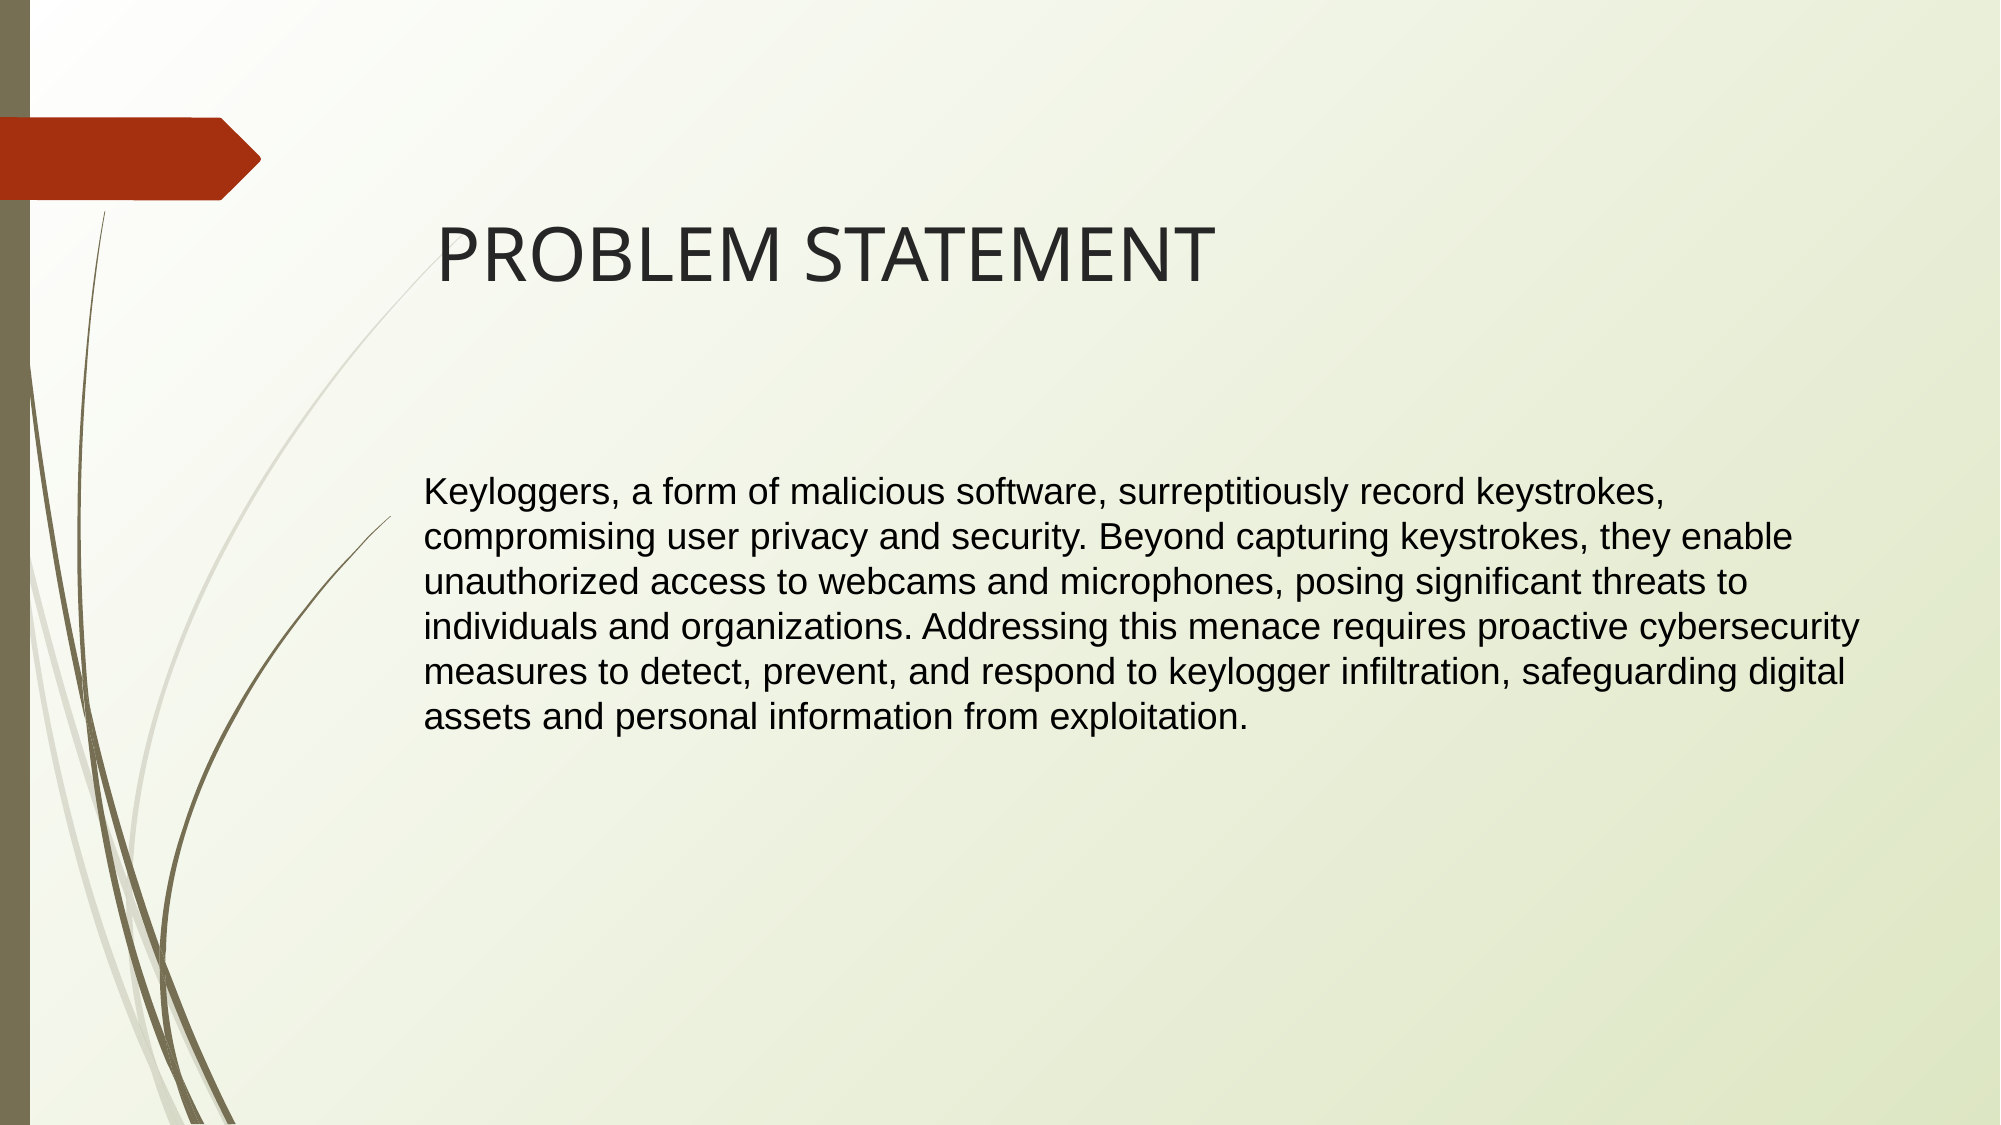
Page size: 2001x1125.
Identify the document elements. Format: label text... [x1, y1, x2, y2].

title PROBLEM STATEMENT [420, 198, 1883, 409]
text_box Keyloggers, a form of malicious software, surreptitiously record keystrokes, compromising user privacy and security. Beyond capturing keystrokes, they enable unauthorized access to webcams and microphones, posing significant threats to individuals and organizations. Addressing this menace requires proactive cybersecurity measures to detect, prevent, and respond to keylogger infiltration, safeguarding digital assets and personal information from exploitation. [408, 458, 1900, 792]
